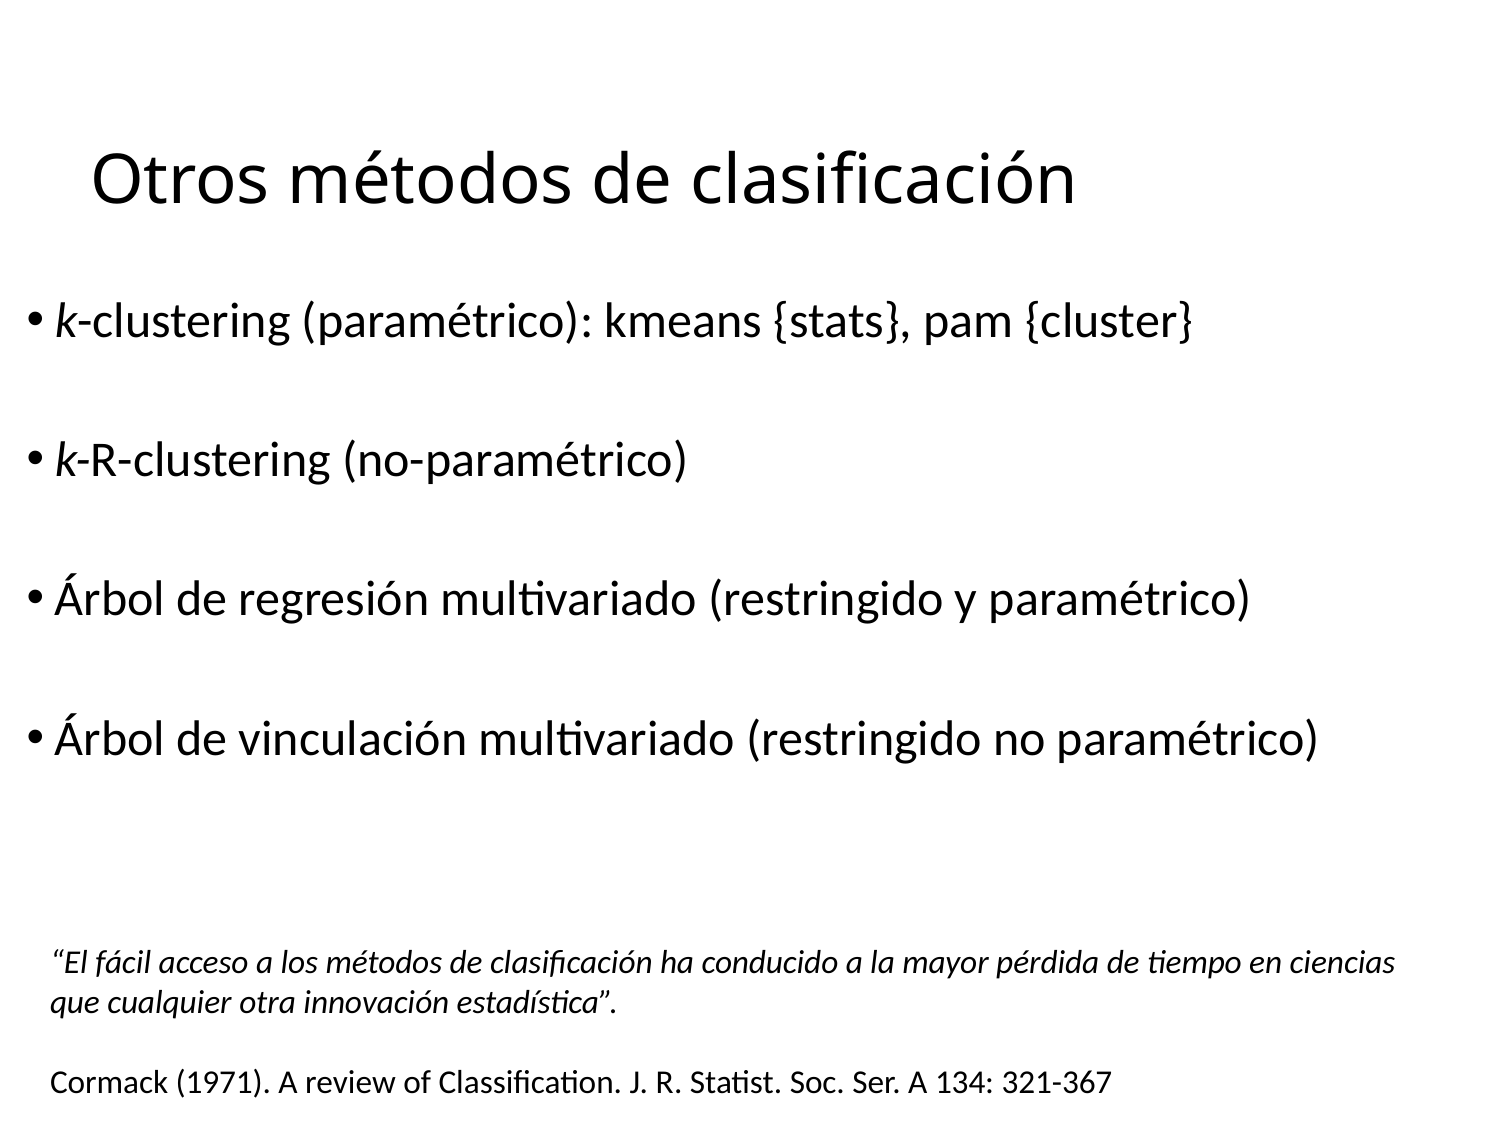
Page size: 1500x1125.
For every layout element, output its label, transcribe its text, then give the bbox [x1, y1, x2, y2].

text_box “El fácil acceso a los métodos de clasificación ha conducido a la mayor pérdida de tiempo en ciencias que cualquier otra innovación estadística”. Cormack (1971). A review of Classification. J. R. Statist. Soc. Ser. A 134: 321-367 [35, 933, 1442, 1108]
list k-clustering (paramétrico): kmeans {stats}, pam {cluster} k-R-clustering (no-paramétrico) Árbol de regresión multivariado (restringido y paramétrico) Árbol de vinculación multivariado (restringido no paramétrico) [11, 286, 1454, 997]
title Otros métodos de clasificación [75, 93, 1425, 269]
